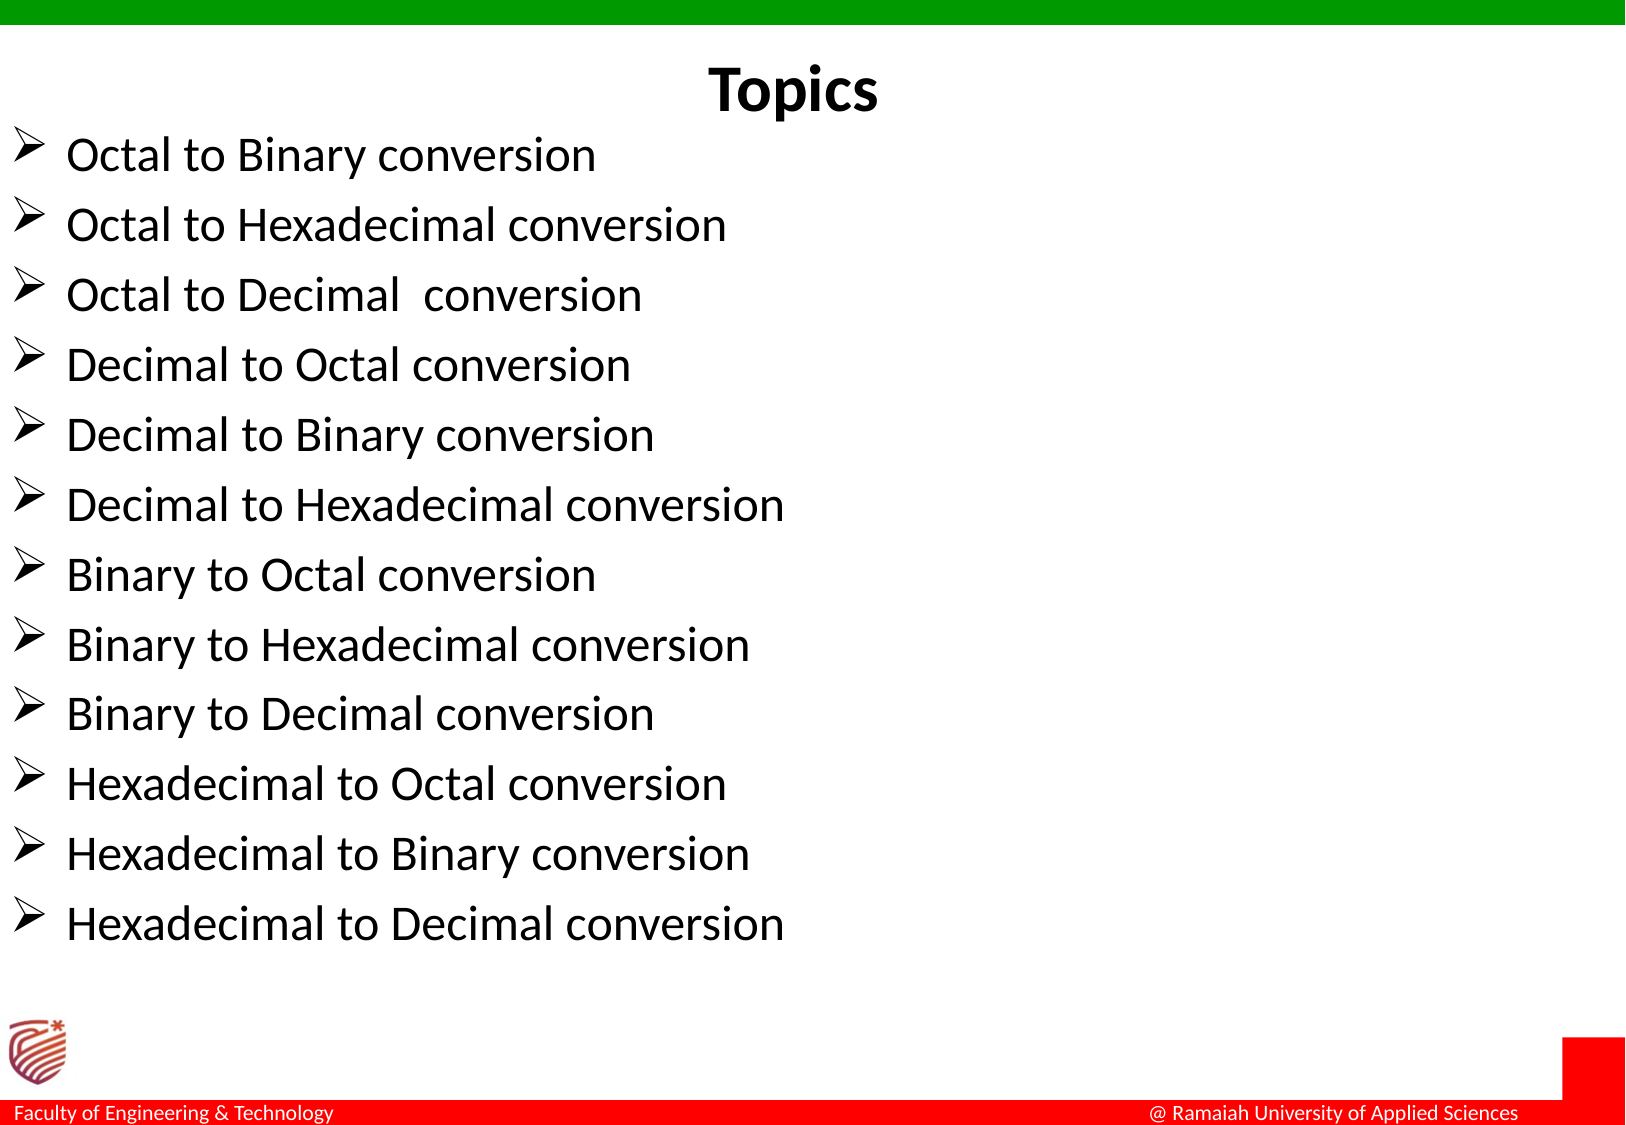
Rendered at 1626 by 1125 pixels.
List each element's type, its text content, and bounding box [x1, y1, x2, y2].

title Topics [200, 37, 1389, 190]
list Octal to Binary conversion Octal to Hexadecimal conversion Octal to Decimal conversion Decimal to Octal conversion Decimal to Binary conversion Decimal to Hexadecimal conversion Binary to Octal conversion Binary to Hexadecimal conversion Binary to Decimal conversion Hexadecimal to Octal conversion Hexadecimal to Binary conversion Hexadecimal to Decimal conversion [0, 113, 1184, 717]
picture [1, 1005, 77, 1090]
